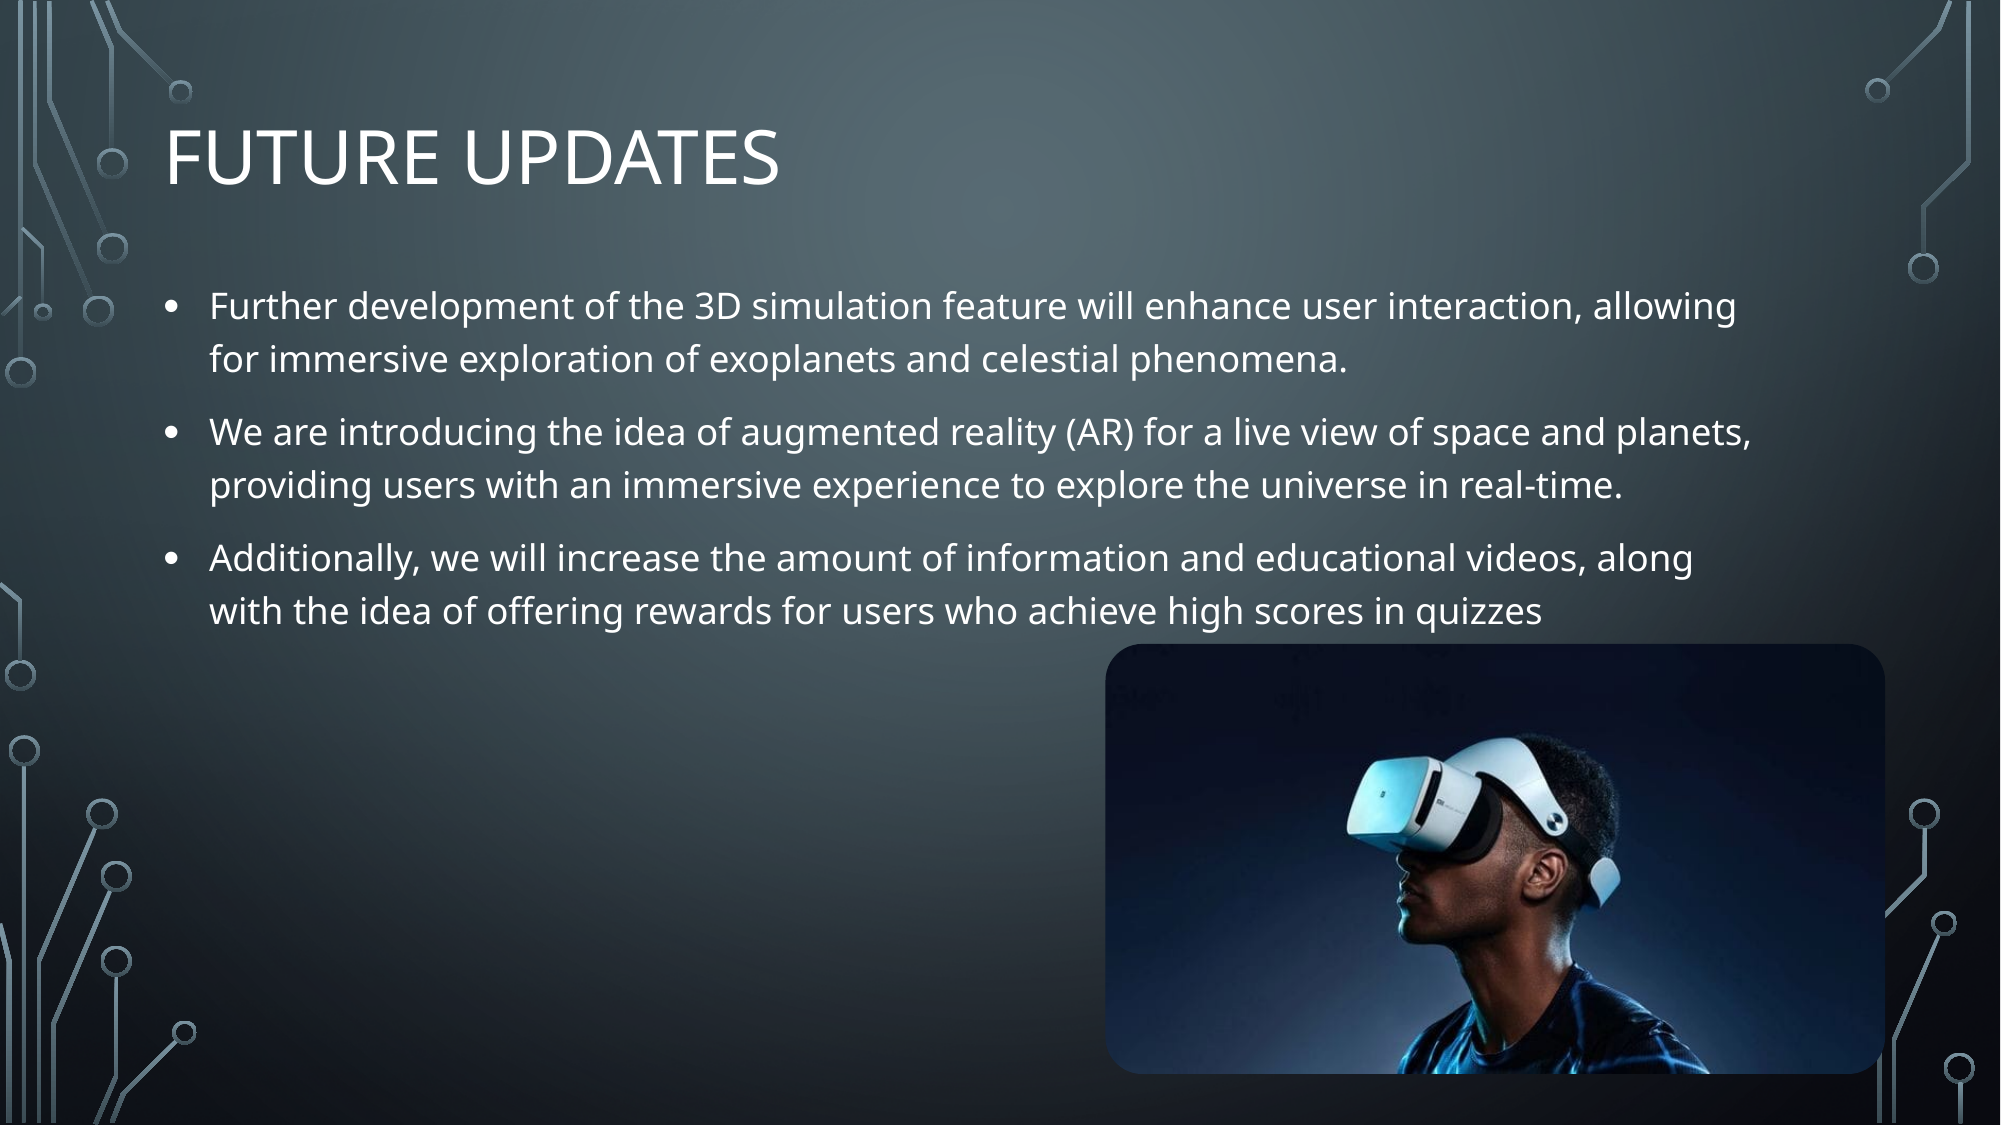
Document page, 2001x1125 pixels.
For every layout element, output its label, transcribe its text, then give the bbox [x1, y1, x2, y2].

list Further development of the 3D simulation feature will enhance user interaction, allowing for immersive exploration of exoplanets and celestial phenomena. We are introducing the idea of augmented reality (AR) for a live view of space and planets, providing users with an immersive experience to explore the universe in real-time. Additionally, we will increase the amount of information and educational videos, along with the idea of offering rewards for users who achieve high scores in quizzes [148, 266, 1774, 663]
picture [1105, 643, 1886, 1075]
title Future updates [148, 110, 1774, 208]
